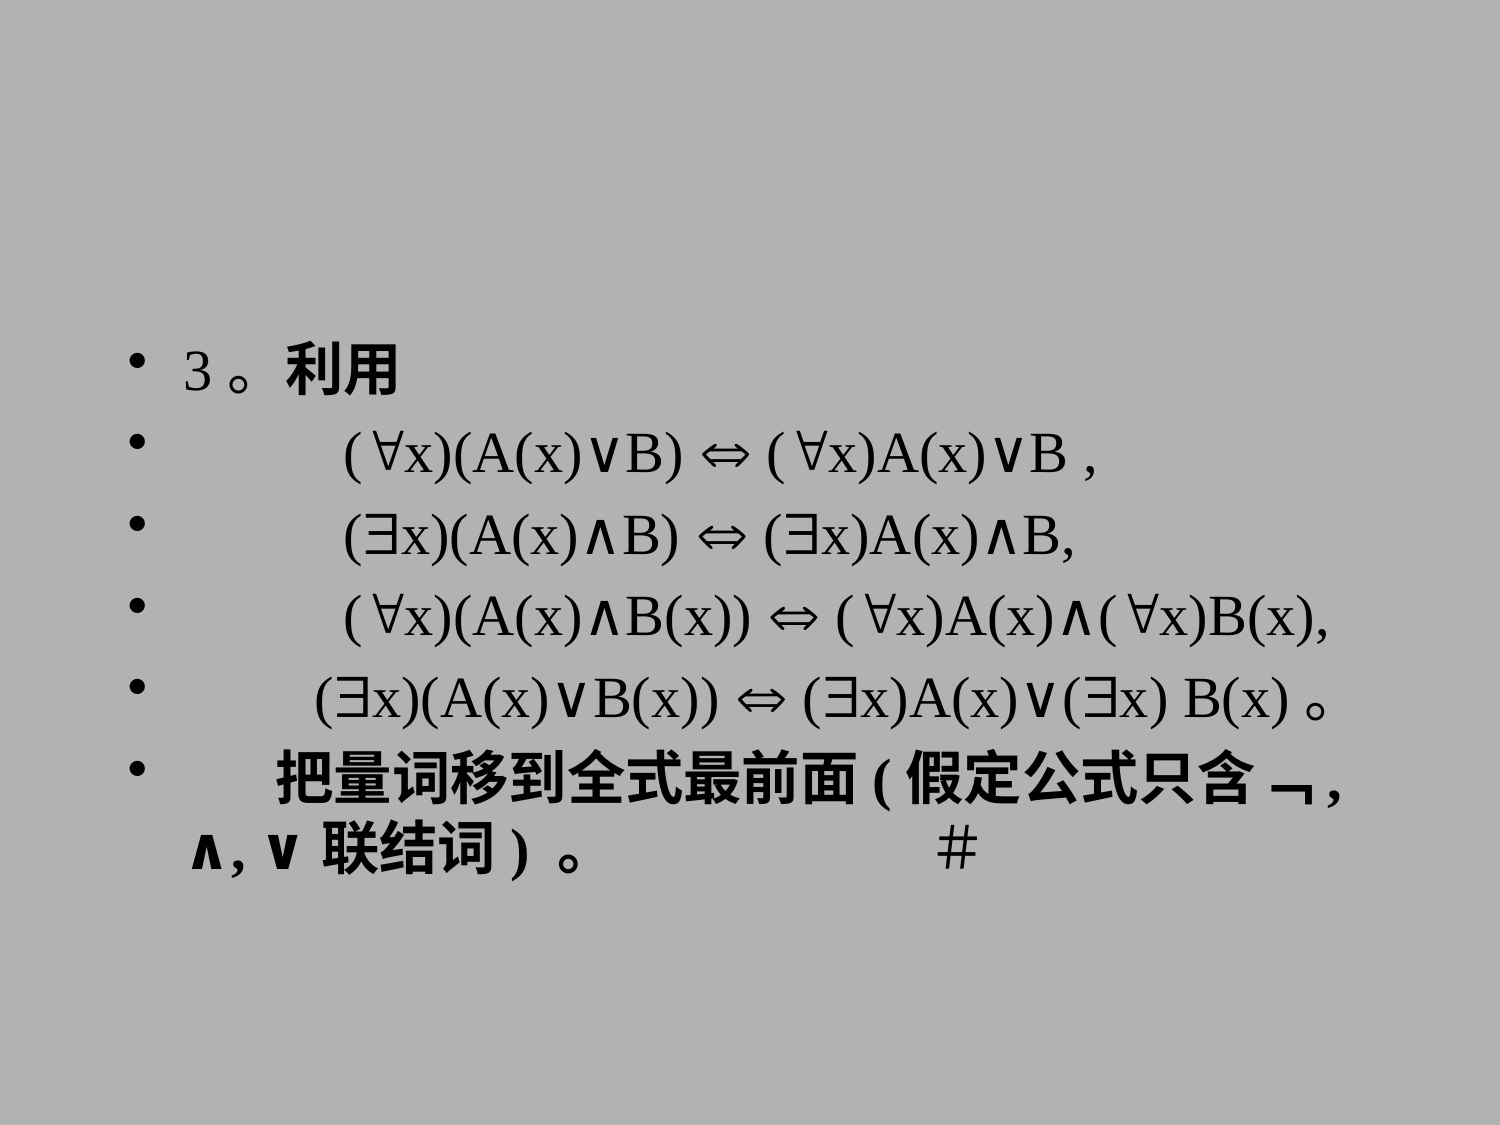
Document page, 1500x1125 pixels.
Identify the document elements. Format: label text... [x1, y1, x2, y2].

list 3。利用 (x)(A(x)∨B)  (x)A(x)∨B , (x)(A(x)∧B)  (x)A(x)∧B, (x)(A(x)∧B(x))  (x)A(x)∧(x)B(x), (x)(A(x)∨B(x))  (x)A(x)∨(x) B(x)。 把量词移到全式最前面(假定公式只含﹁, ∧, ∨联结词) 。 ＃ [112, 324, 1388, 1000]
